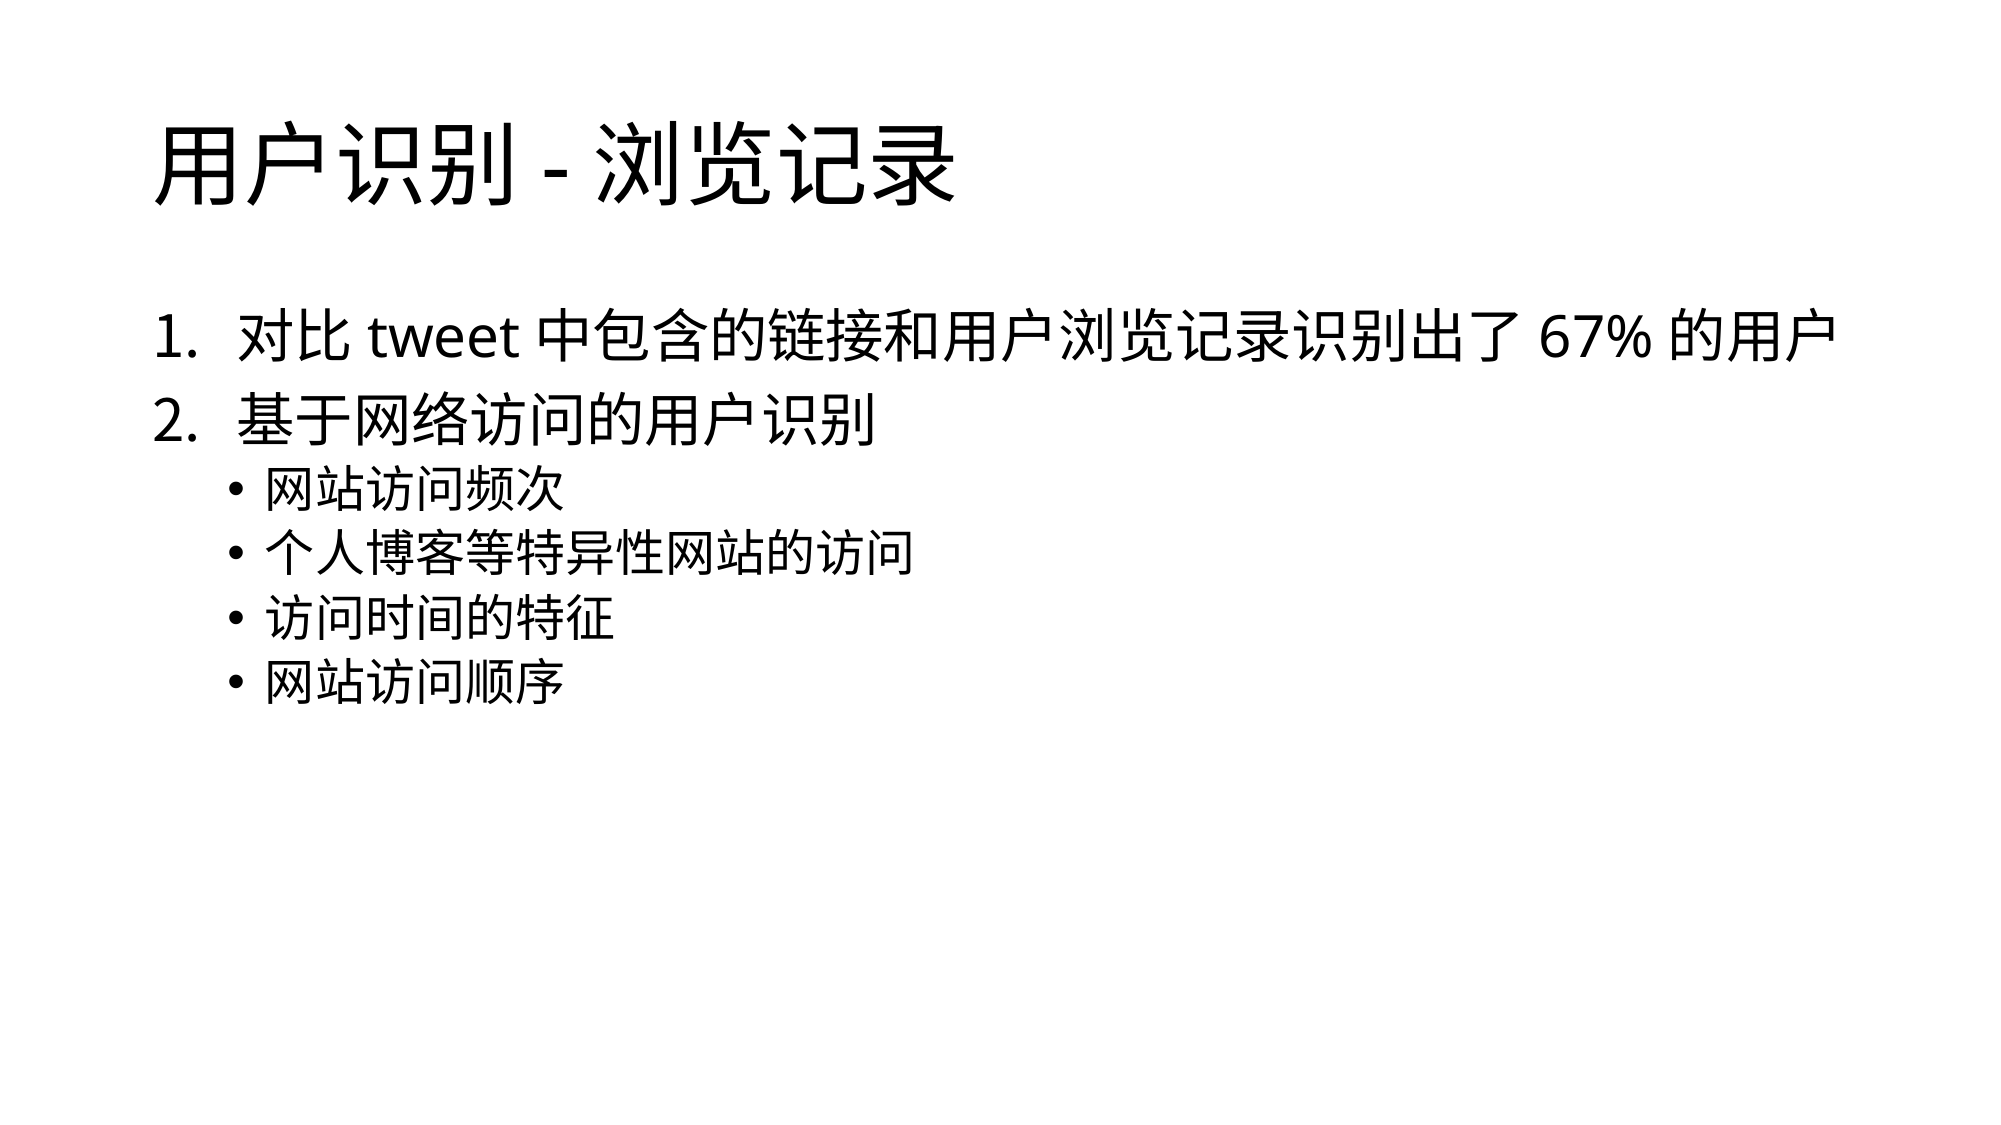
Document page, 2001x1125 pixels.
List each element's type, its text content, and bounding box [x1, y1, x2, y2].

list 对比tweet中包含的链接和用户浏览记录识别出了67%的用户 基于网络访问的用户识别 网站访问频次 个人博客等特异性网站的访问 访问时间的特征 网站访问顺序 [137, 299, 1863, 1014]
title 用户识别-浏览记录 [137, 59, 1863, 278]
